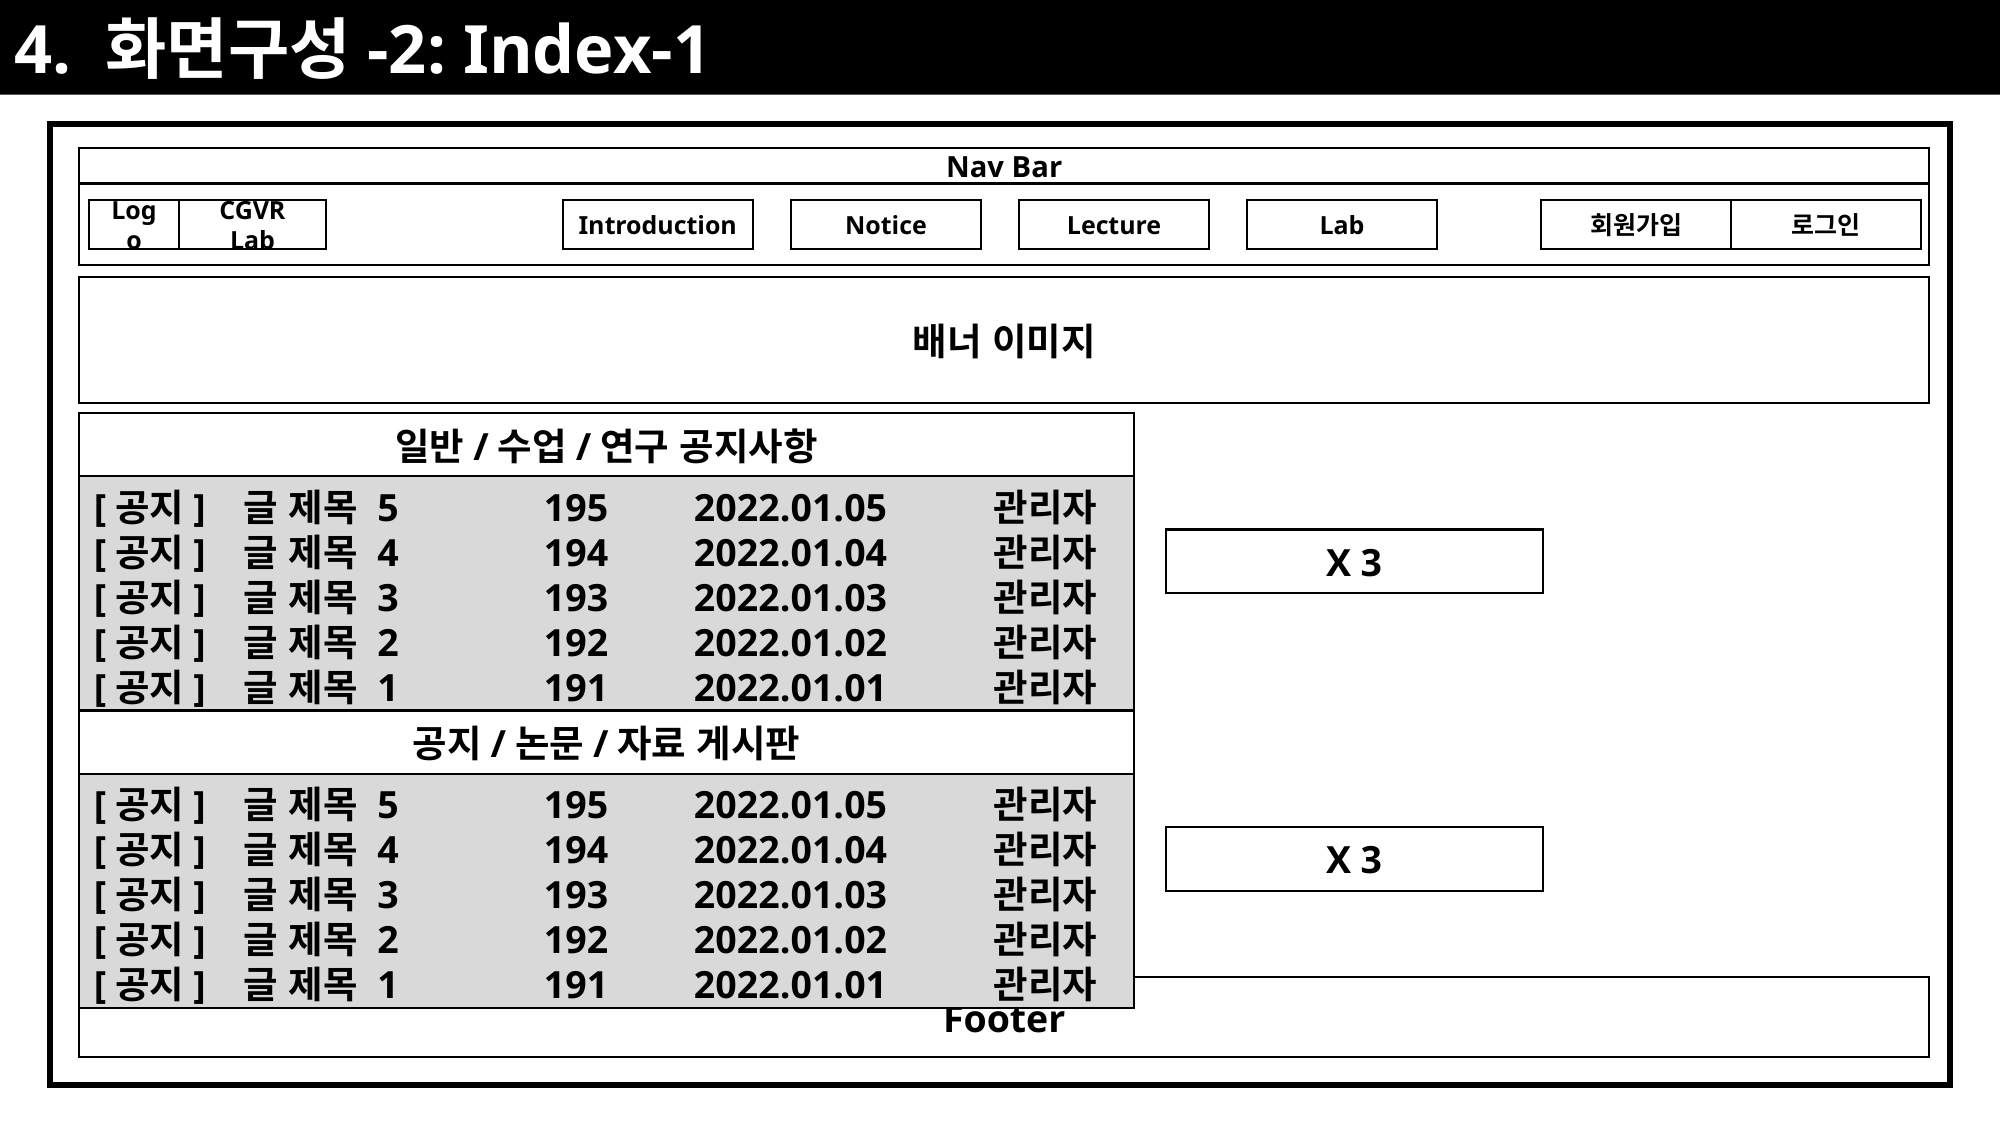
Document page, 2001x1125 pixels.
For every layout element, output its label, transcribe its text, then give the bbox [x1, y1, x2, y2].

text_box CGVR Lab [178, 199, 327, 250]
text_box Notice [790, 199, 982, 250]
text_box [49, 123, 1951, 1086]
text_box 배너 이미지 [78, 276, 1930, 404]
text_box Footer [78, 976, 1930, 1058]
text_box Nav Bar [78, 147, 1930, 184]
text_box [78, 184, 1930, 266]
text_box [79, 413, 1543, 710]
text_box Lab [1246, 199, 1438, 250]
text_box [79, 710, 1543, 1008]
text_box Logo [88, 199, 178, 250]
text_box Lecture [1018, 199, 1210, 250]
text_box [1541, 199, 1921, 250]
text_box Introduction [562, 199, 754, 250]
text_box 4. 화면구성-2: Index-1 [0, 0, 2000, 95]
